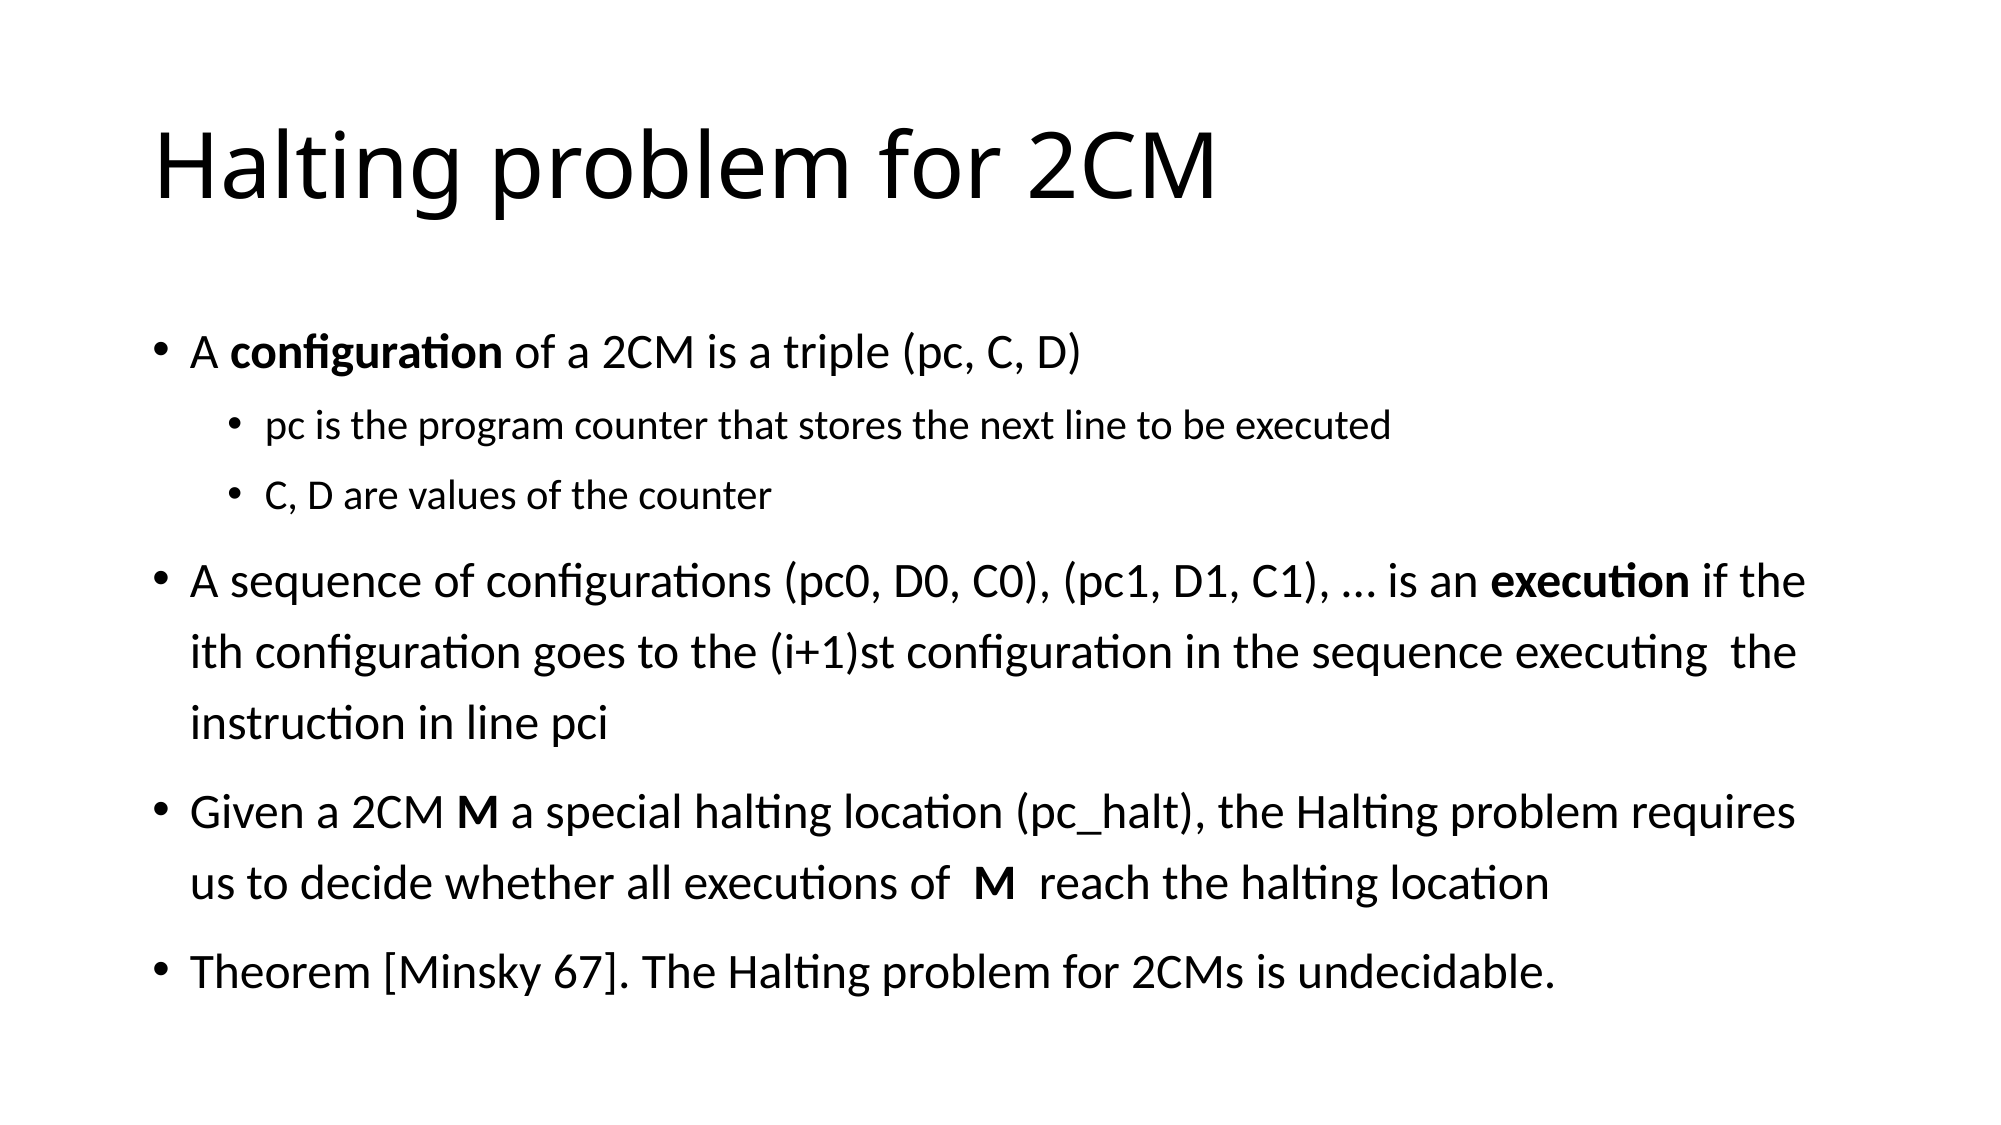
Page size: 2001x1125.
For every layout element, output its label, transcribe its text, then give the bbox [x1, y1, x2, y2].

title Halting problem for 2CM [137, 59, 1863, 278]
list A configuration of a 2CM is a triple (pc, C, D) pc is the program counter that stores the next line to be executed C, D are values of the counter A sequence of configurations (pc0, D0, C0), (pc1, D1, C1), … is an execution if the ith configuration goes to the (i+1)st configuration in the sequence executing the instruction in line pci Given a 2CM M a special halting location (pc_halt), the Halting problem requires us to decide whether all executions of M reach the halting location Theorem [Minsky 67]. The Halting problem for 2CMs is undecidable. [137, 299, 1863, 1014]
